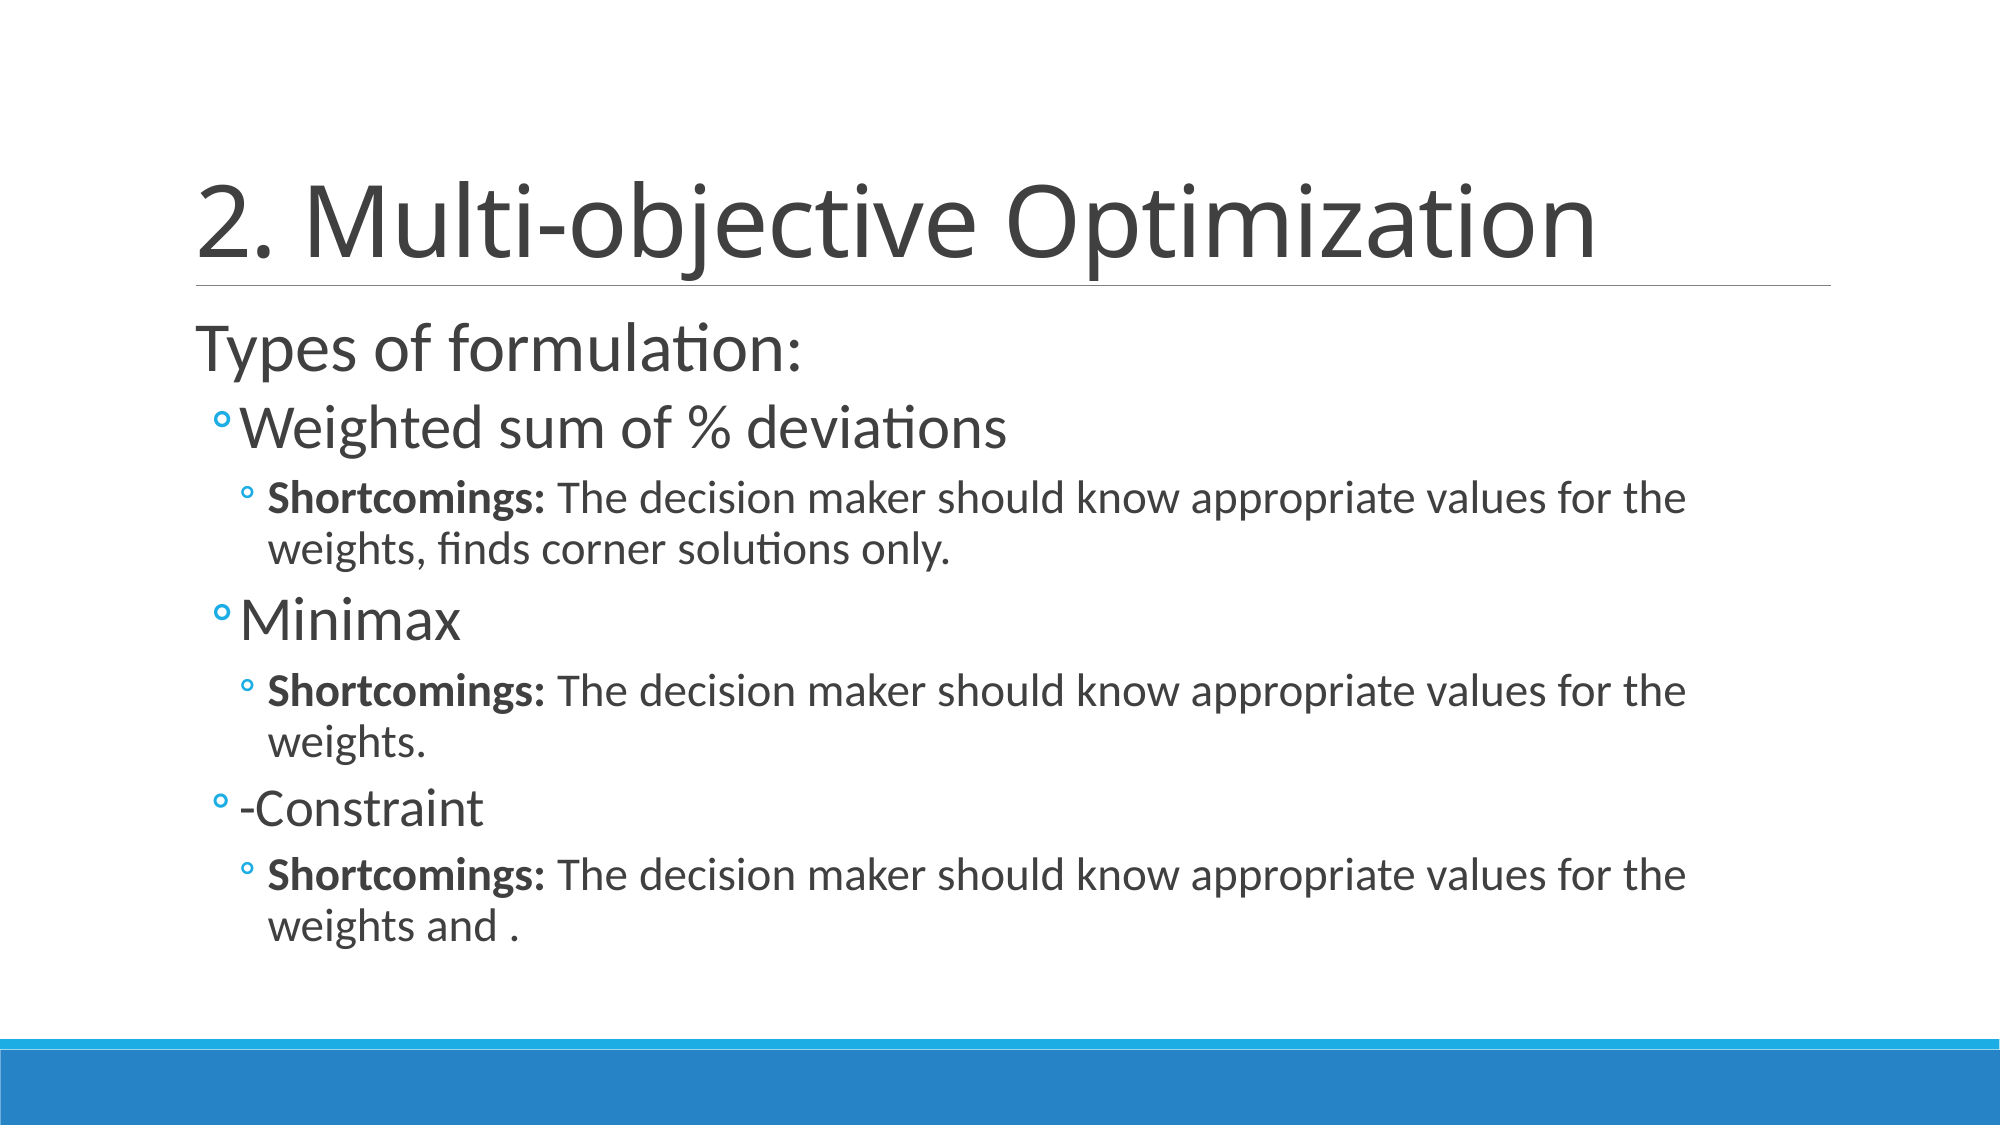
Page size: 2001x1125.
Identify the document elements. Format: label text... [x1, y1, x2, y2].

title 2. Multi-objective Optimization [180, 47, 1830, 285]
